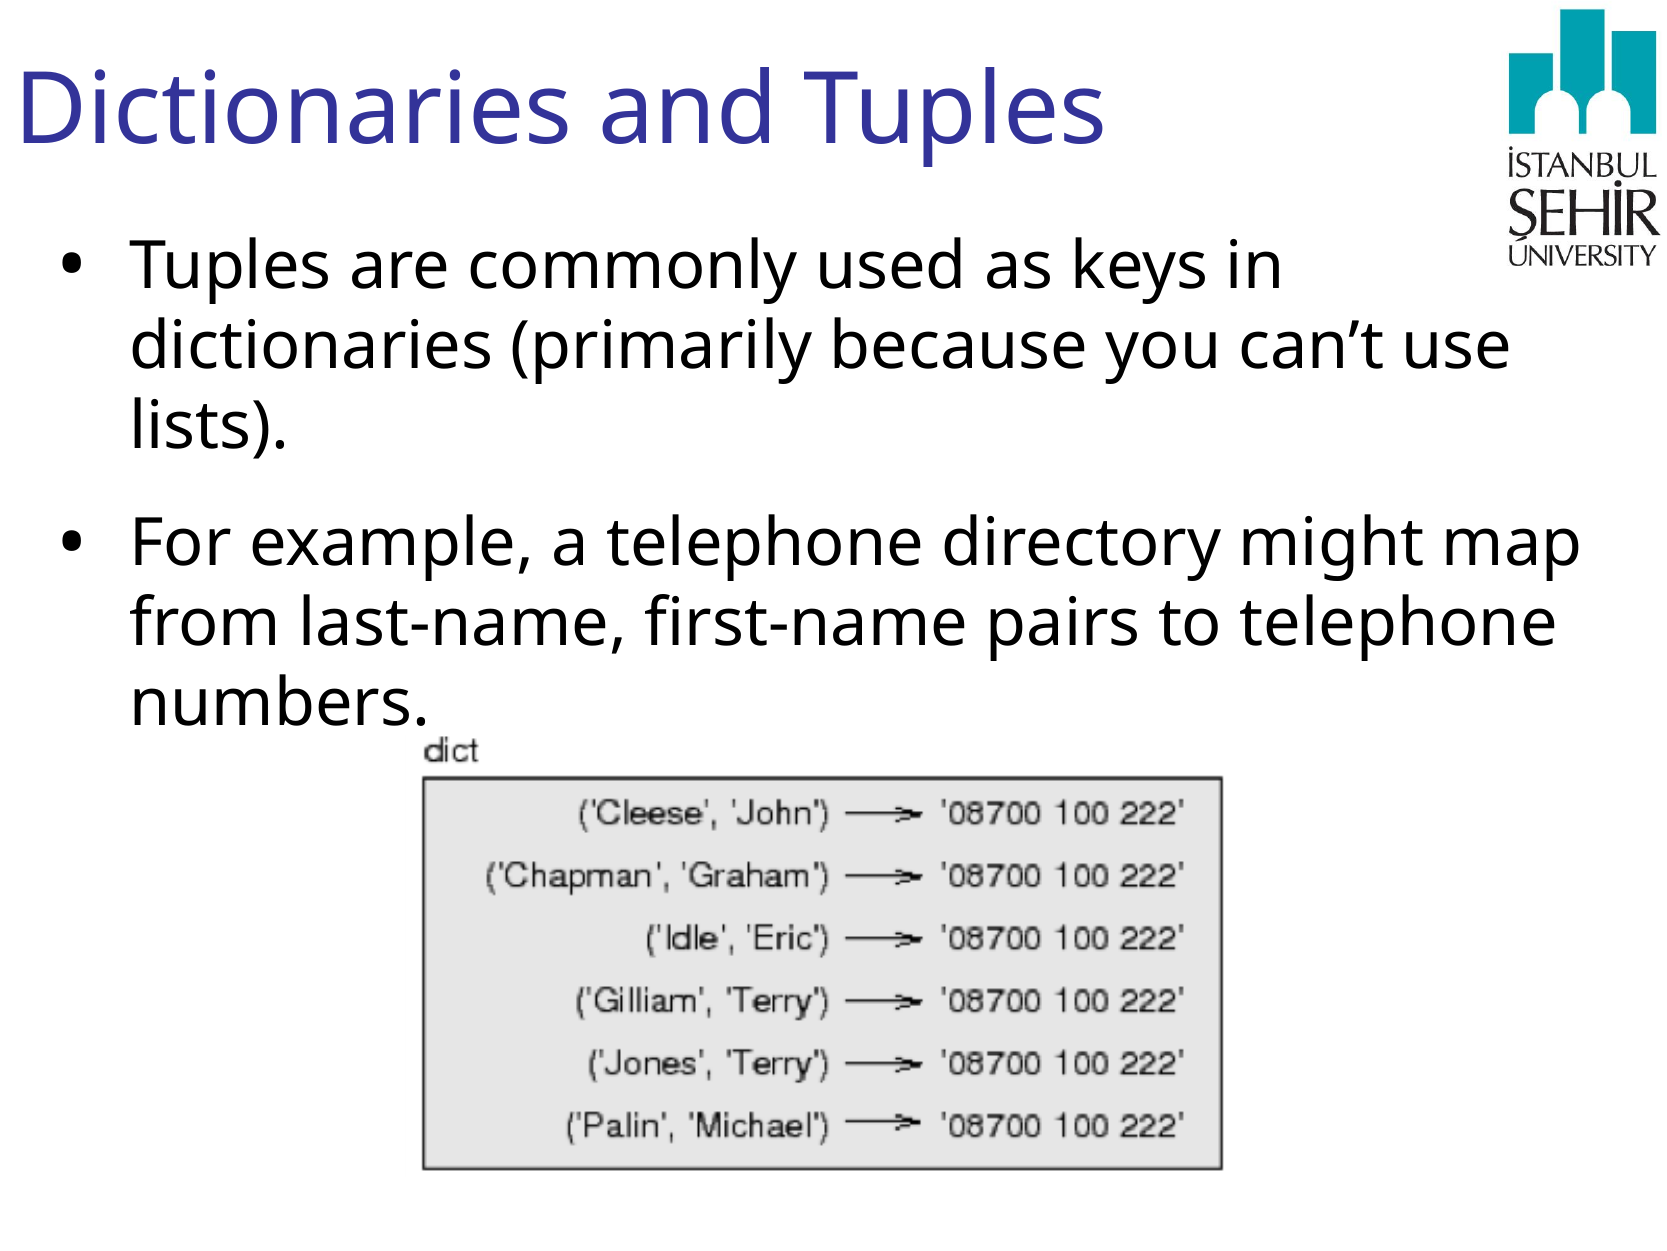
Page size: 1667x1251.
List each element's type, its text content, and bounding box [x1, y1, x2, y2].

list Tuples are commonly used as keys in dictionaries (primarily because you can’t use lists). For example, a telephone directory might map from last-name, first-name pairs to telephone numbers. [8, 354, 1663, 1246]
picture [404, 735, 1263, 1178]
title Dictionaries and Tuples [8, 8, 1663, 200]
picture [1491, 0, 1667, 285]
